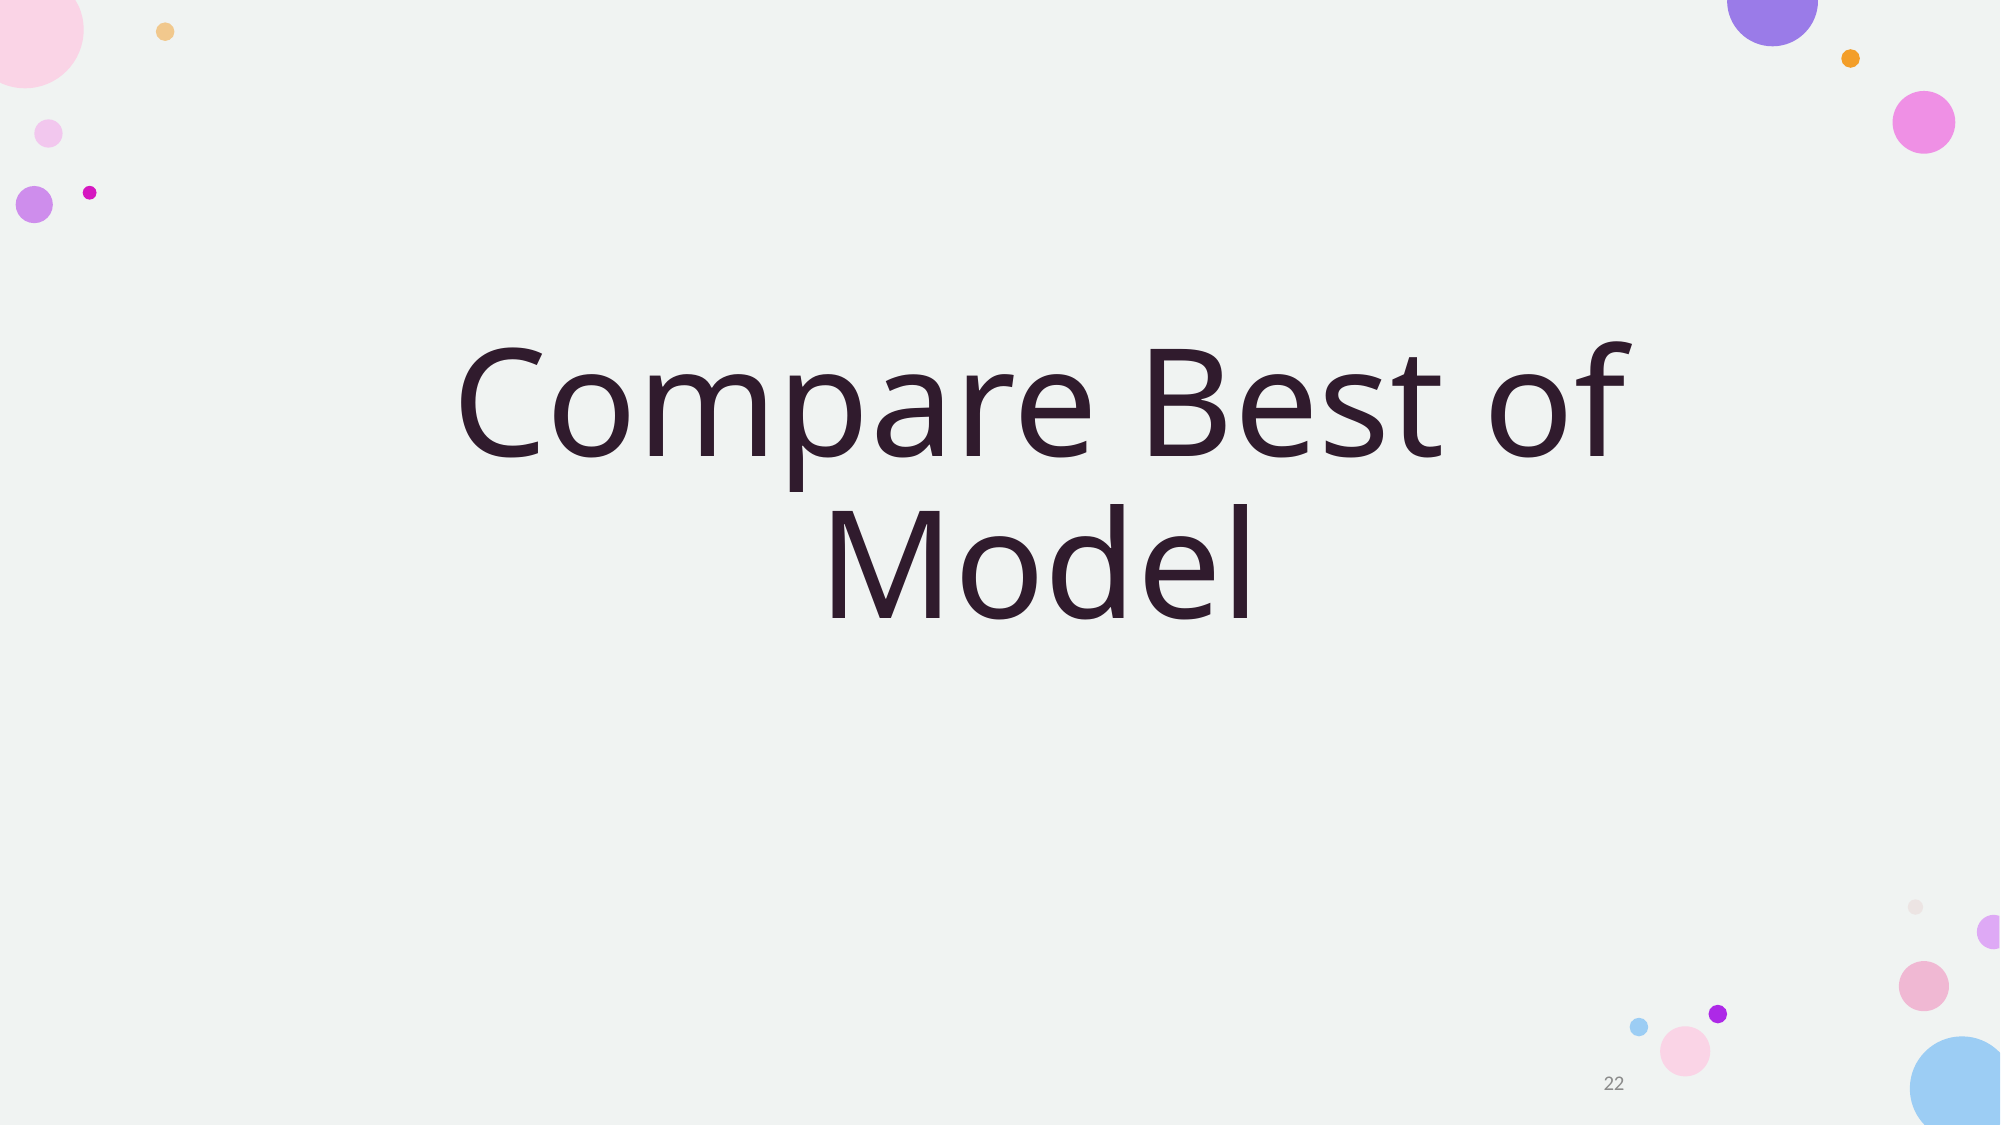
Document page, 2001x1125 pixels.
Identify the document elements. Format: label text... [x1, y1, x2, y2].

slide_number 22 [1426, 1064, 1640, 1103]
title Compare Best of Model [262, 266, 1817, 659]
